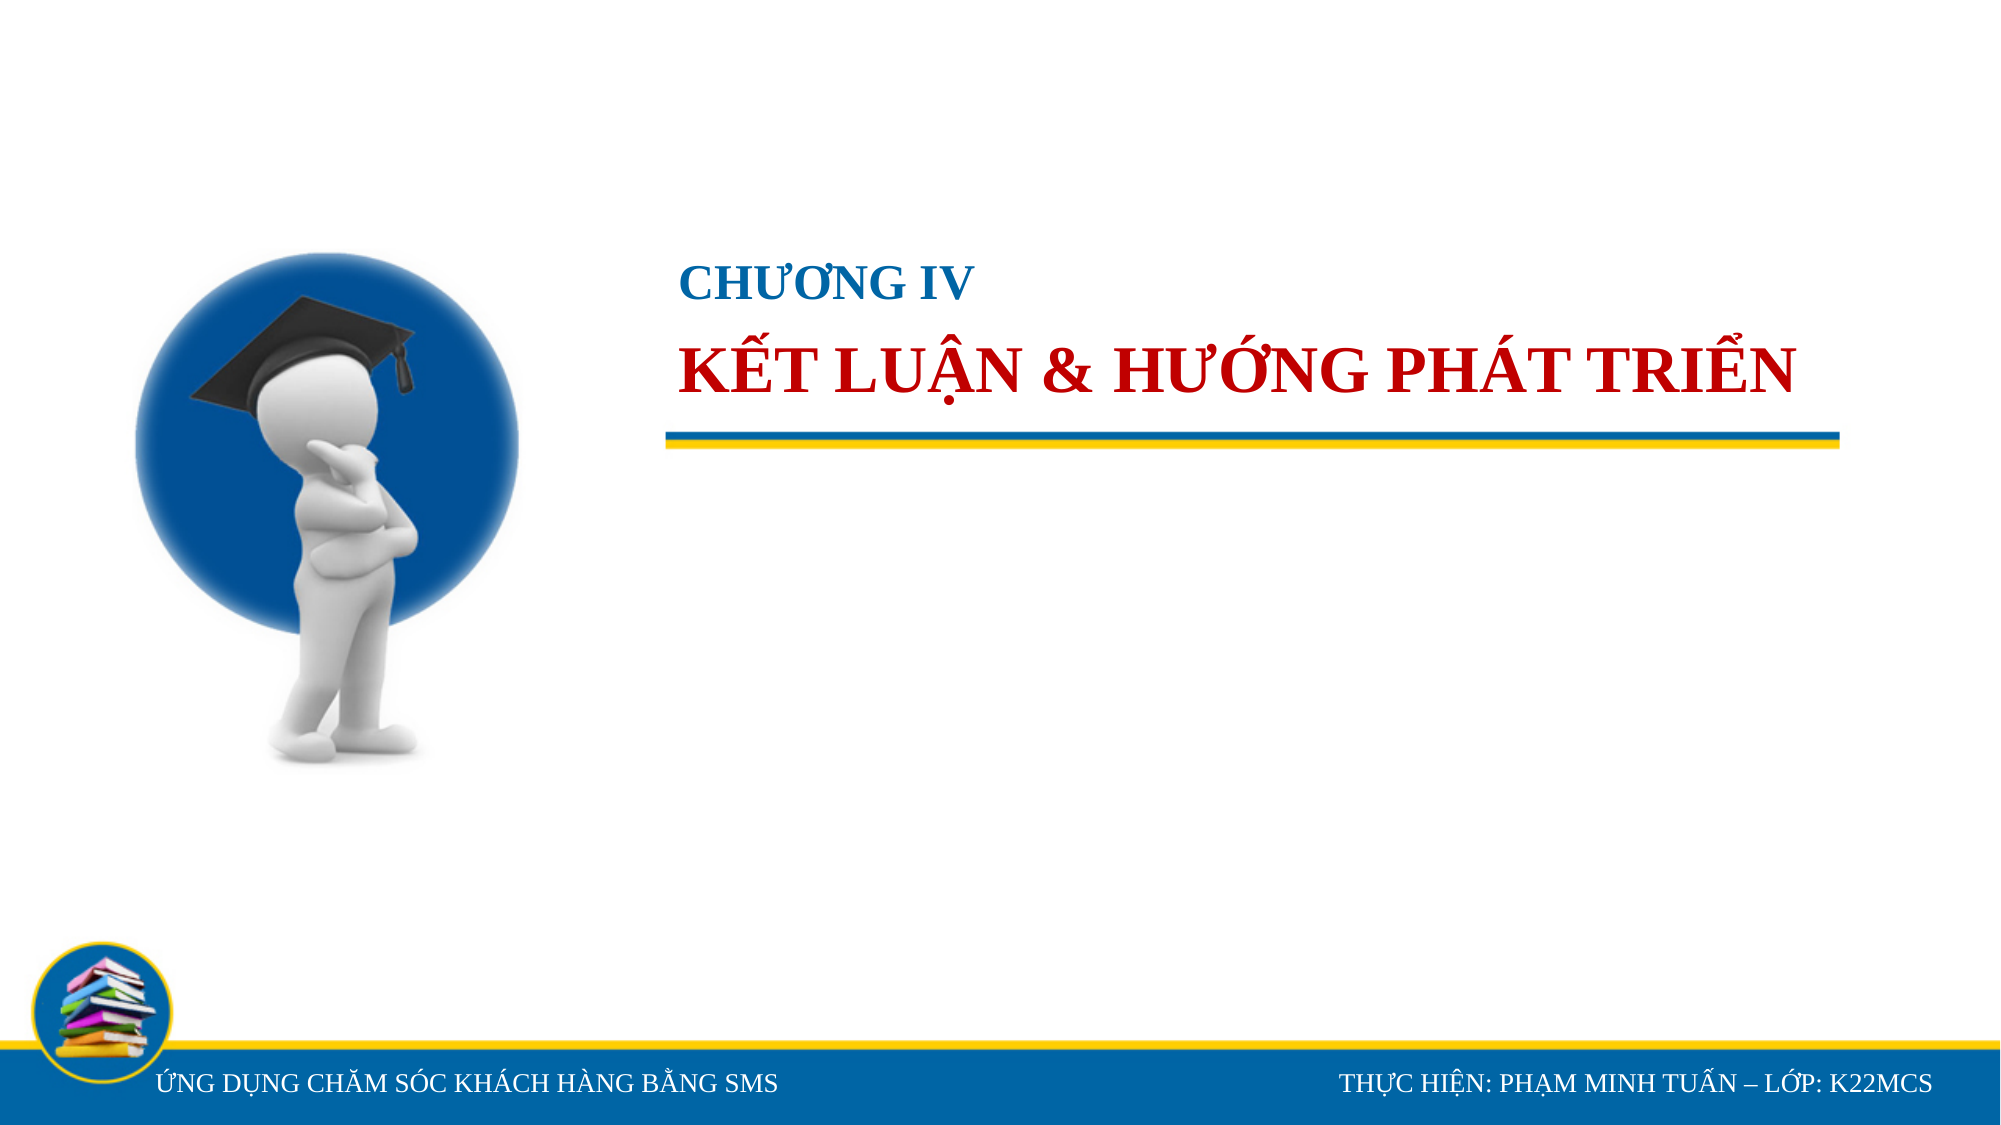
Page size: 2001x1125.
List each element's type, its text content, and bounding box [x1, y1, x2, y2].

list CHƯƠNG IV [663, 248, 1835, 334]
title KẾT LUẬN & HƯỚNG PHÁT TRIỂN [663, 334, 1835, 430]
picture [0, 0, 2001, 1125]
